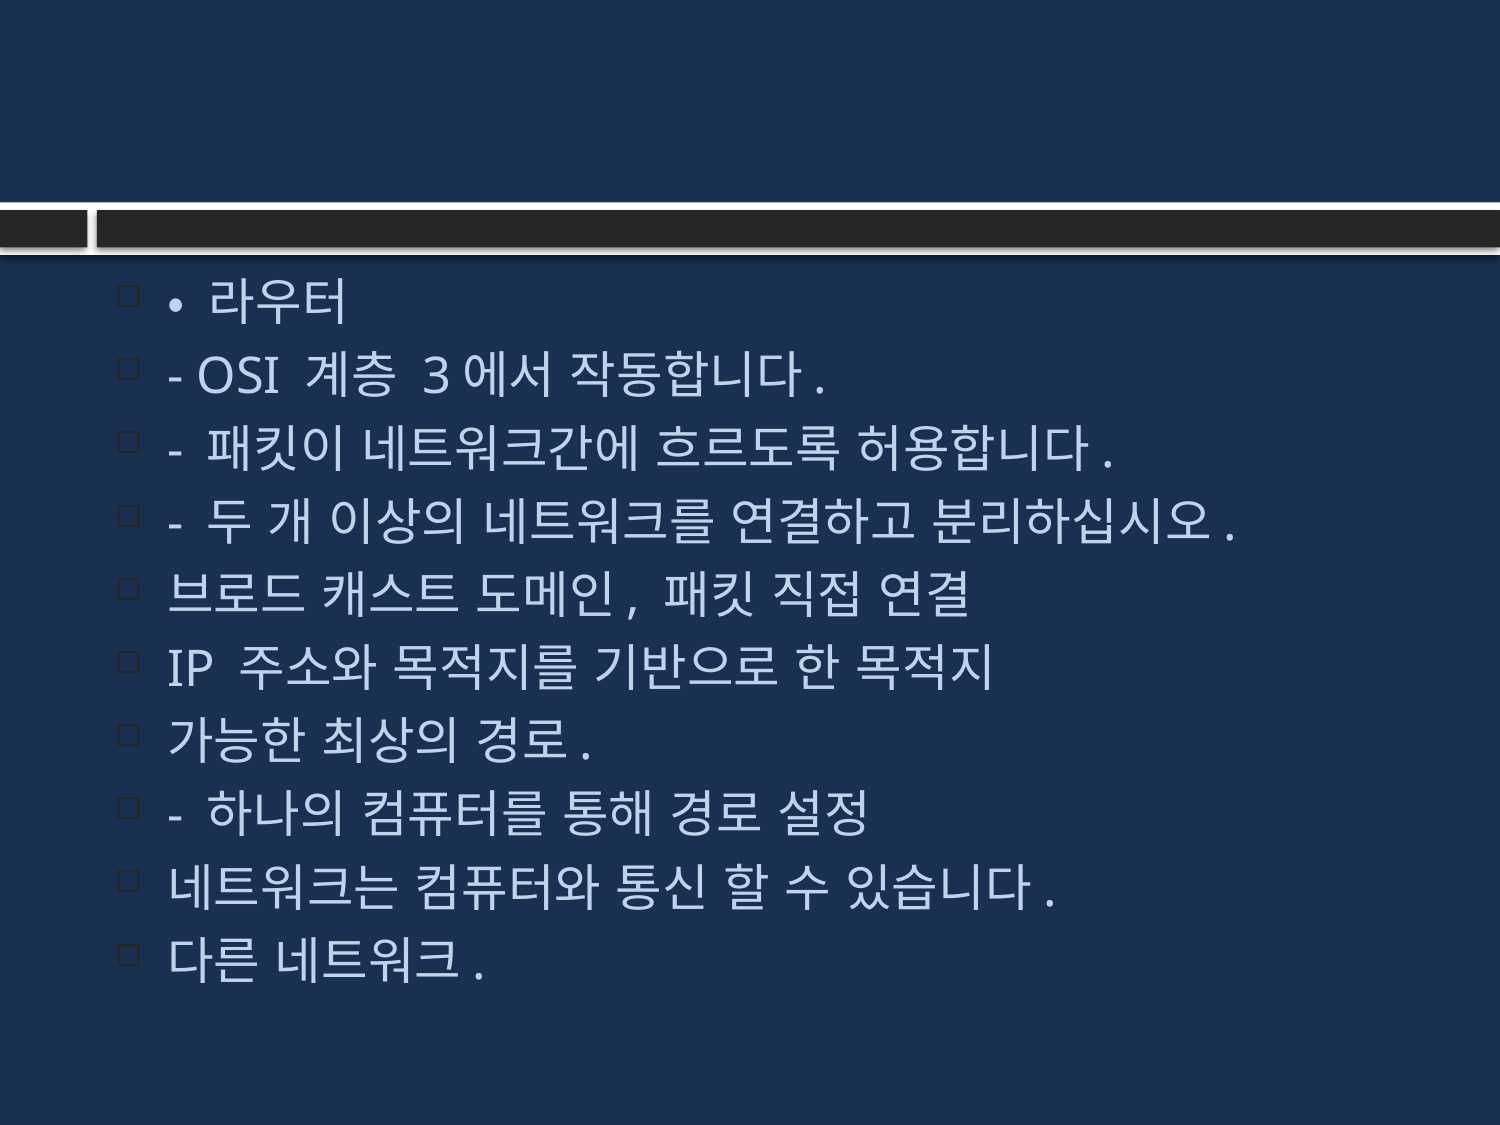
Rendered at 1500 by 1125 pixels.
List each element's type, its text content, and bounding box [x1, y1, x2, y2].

list • 라우터 - OSI 계층 3에서 작동합니다. - 패킷이 네트워크간에 흐르도록 허용합니다. - 두 개 이상의 네트워크를 연결하고 분리하십시오. 브로드 캐스트 도메인, 패킷 직접 연결 IP 주소와 목적지를 기반으로 한 목적지 가능한 최상의 경로. - 하나의 컴퓨터를 통해 경로 설정 네트워크는 컴퓨터와 통신 할 수 있습니다. 다른 네트워크. [100, 262, 1438, 1000]
